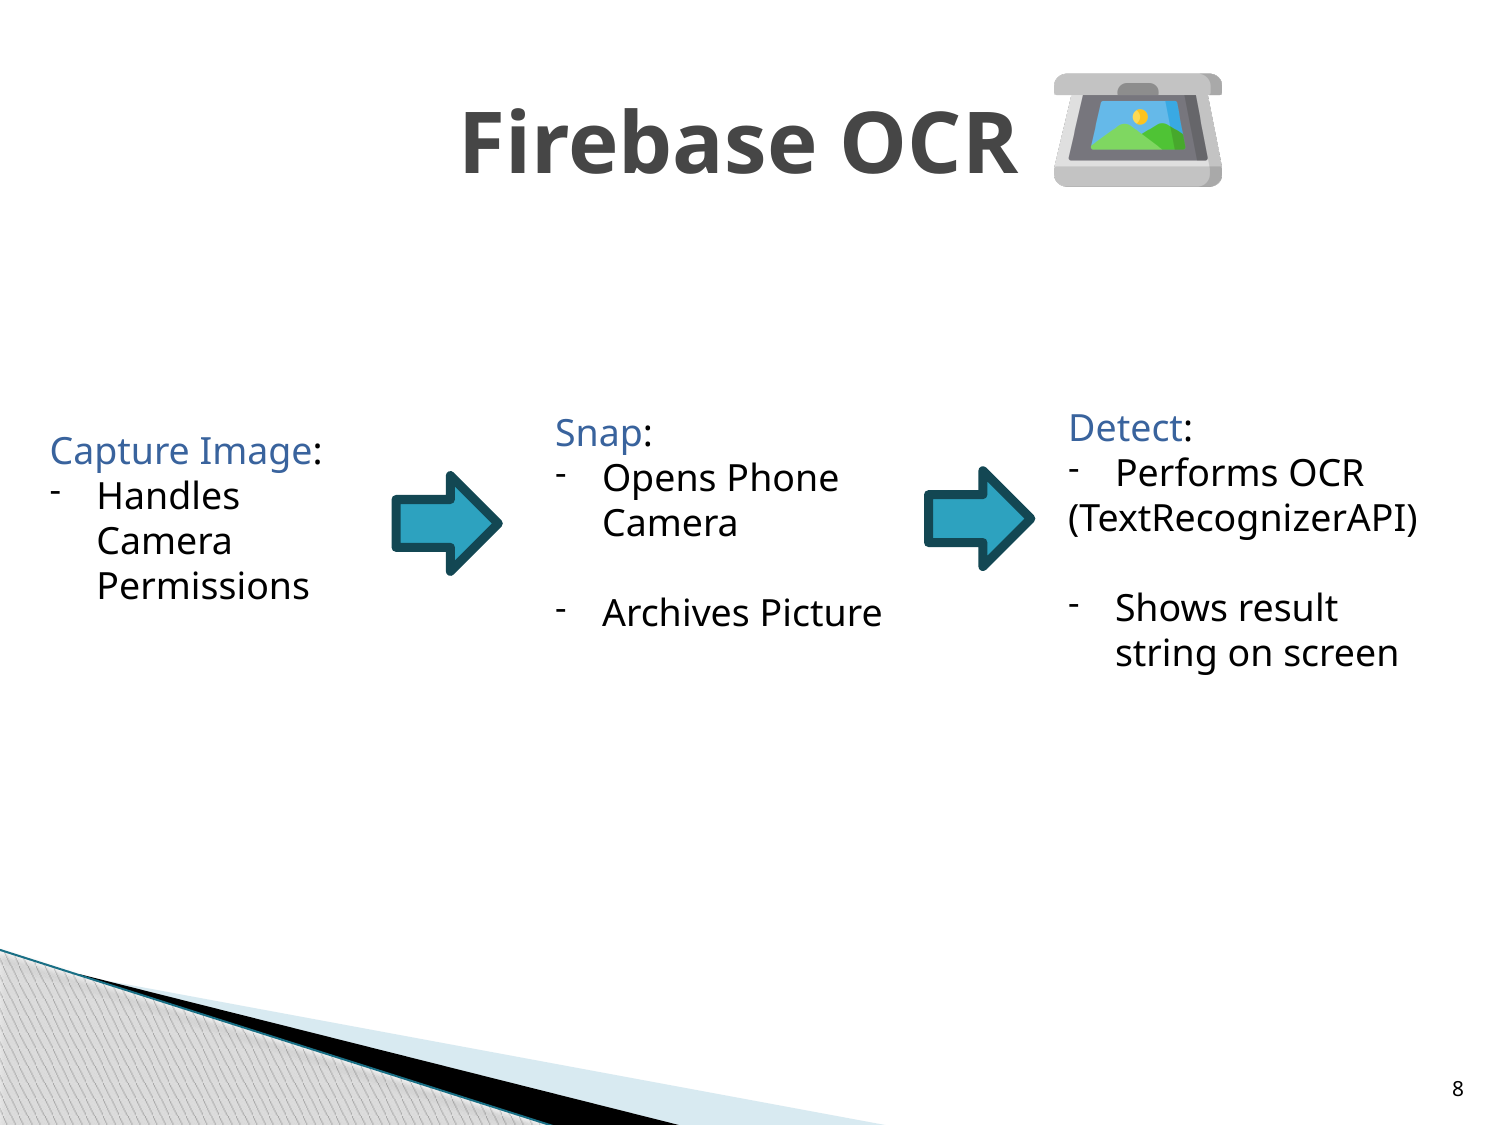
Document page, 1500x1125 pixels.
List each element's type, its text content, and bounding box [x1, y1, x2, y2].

text_box Snap: Opens Phone Camera Archives Picture [540, 401, 911, 642]
text_box Capture Image: Handles Camera Permissions [34, 419, 345, 615]
text_box Detect: Performs OCR (TextRecognizerAPI) Shows result string on screen [1053, 396, 1449, 682]
text_box [924, 466, 1036, 571]
picture [1053, 44, 1222, 215]
text_box [391, 471, 503, 576]
title Firebase OCR [75, 45, 1425, 233]
slide_number 8 [1418, 1051, 1479, 1112]
